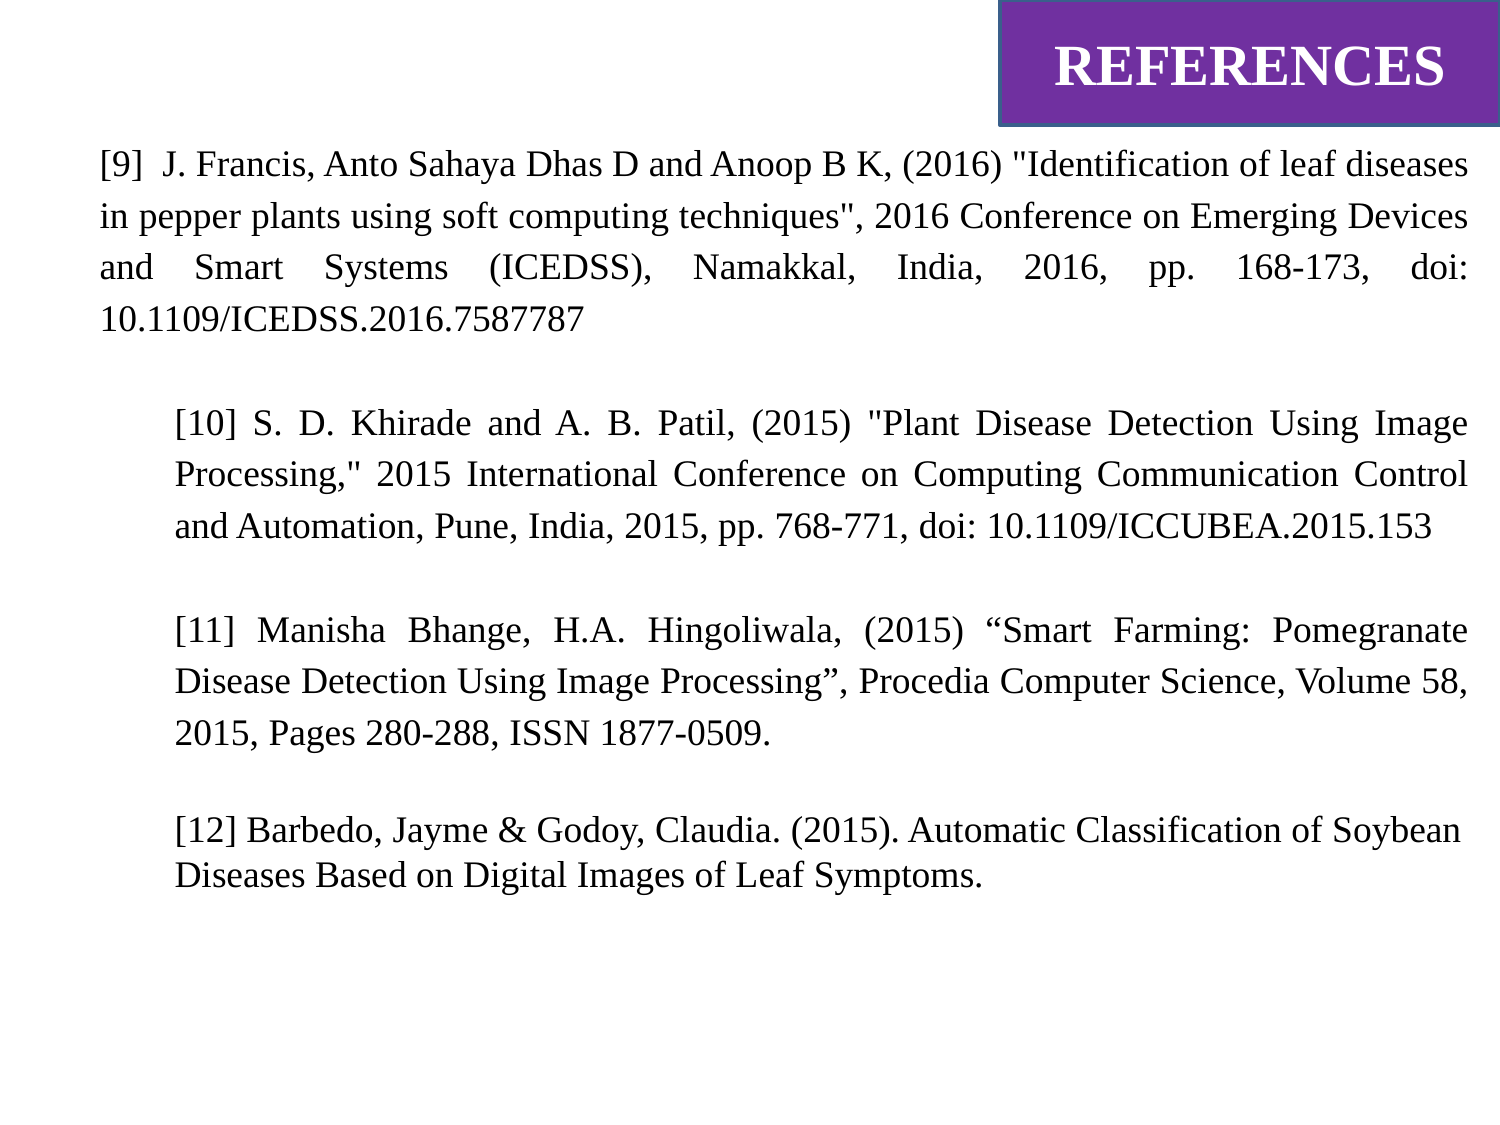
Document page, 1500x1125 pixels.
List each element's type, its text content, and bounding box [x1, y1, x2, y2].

text_box [9] J. Francis, Anto Sahaya Dhas D and Anoop B K, (2016) "Identification of leaf diseases in pepper plants using soft computing techniques", 2016 Conference on Emerging Devices and Smart Systems (ICEDSS), Namakkal, India, 2016, pp. 168-173, doi: 10.1109/ICEDSS.2016.7587787 [10] S. D. Khirade and A. B. Patil, (2015) "Plant Disease Detection Using Image Processing," 2015 International Conference on Computing Communication Control and Automation, Pune, India, 2015, pp. 768-771, doi: 10.1109/ICCUBEA.2015.153 [11] Manisha Bhange, H.A. Hingoliwala, (2015) “Smart Farming: Pomegranate Disease Detection Using Image Processing”, Procedia Computer Science, Volume 58, 2015, Pages 280-288, ISSN 1877-0509. [12] Barbedo, Jayme & Godoy, Claudia. (2015). Automatic Classification of Soybean Diseases Based on Digital Images of Leaf Symptoms. [84, 124, 1485, 999]
text_box REFERENCES [998, 0, 1500, 127]
